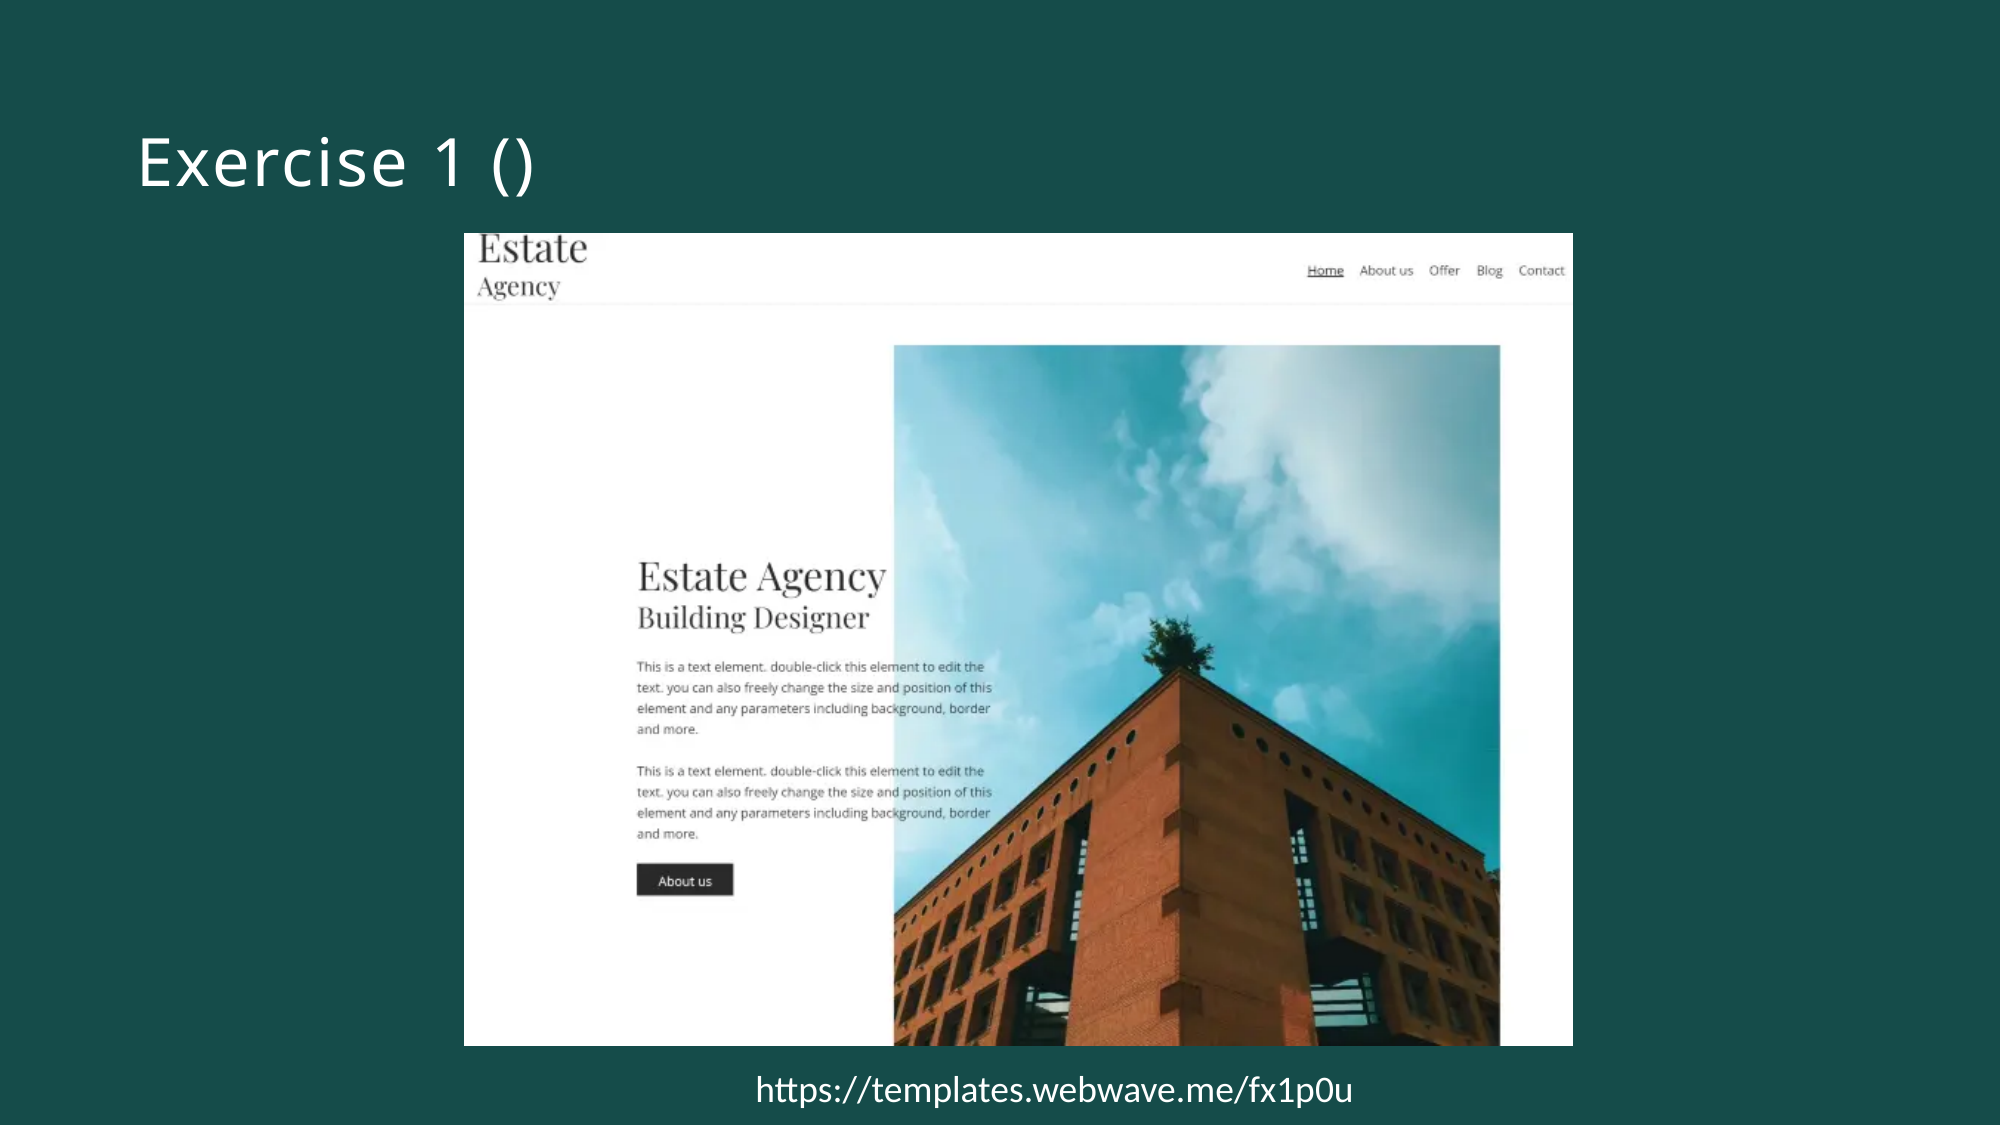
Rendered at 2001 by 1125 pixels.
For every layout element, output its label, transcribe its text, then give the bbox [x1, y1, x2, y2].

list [464, 233, 1573, 1046]
text_box https://templates.webwave.me/fx1p0u [740, 1057, 1738, 1118]
title Exercise 1 () [118, 101, 1878, 344]
